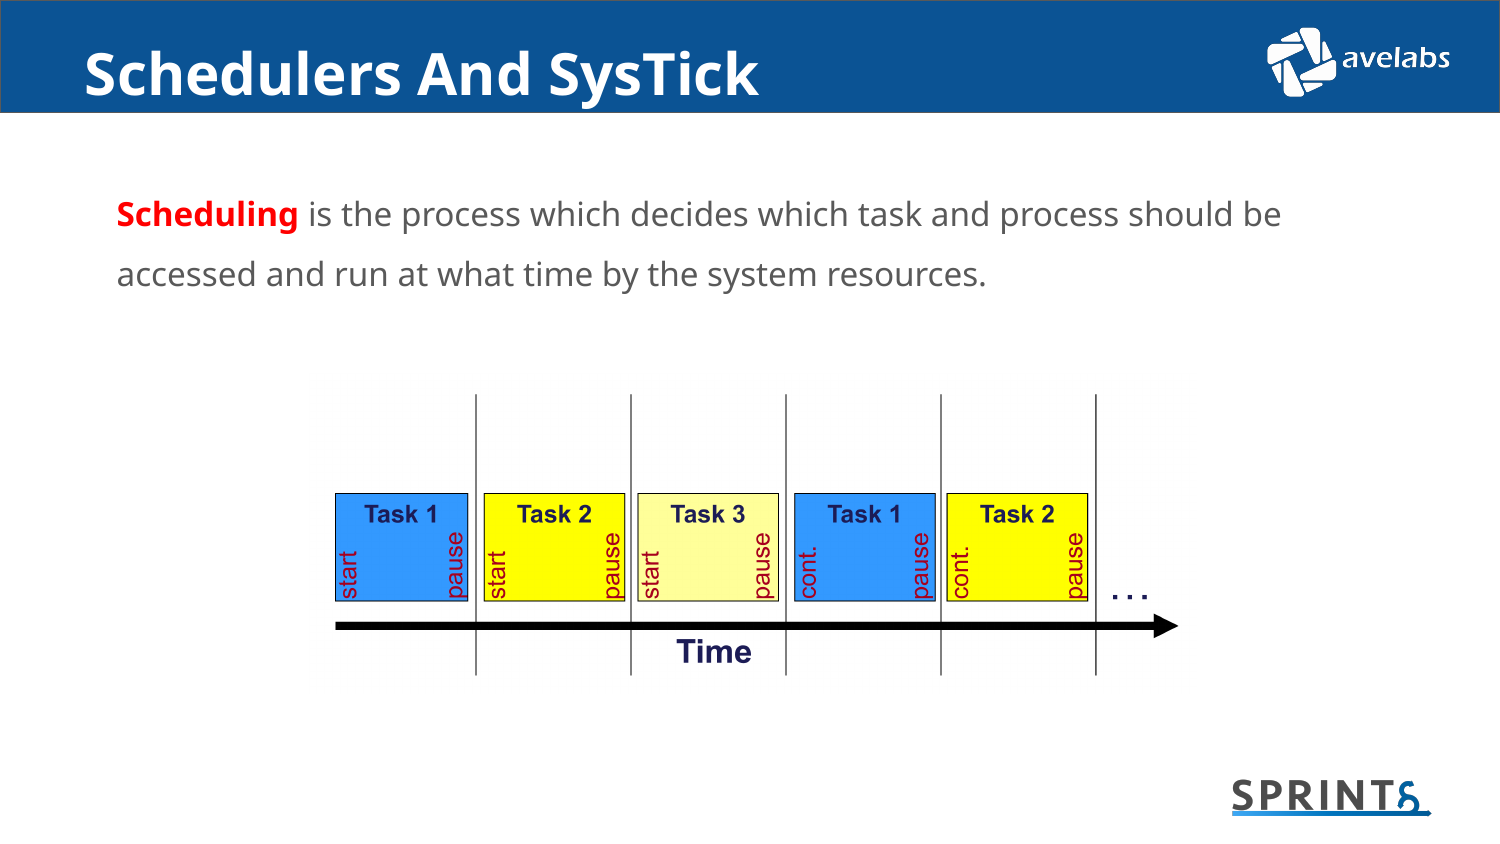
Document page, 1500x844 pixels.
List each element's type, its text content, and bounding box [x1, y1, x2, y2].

title Schedulers And SysTick [51, 0, 1449, 90]
picture [1229, 777, 1435, 819]
list Scheduling is the process which decides which task and process should be accessed and run at what time by the system resources. [82, 157, 1391, 318]
picture [1255, 10, 1461, 113]
picture [309, 373, 1197, 695]
